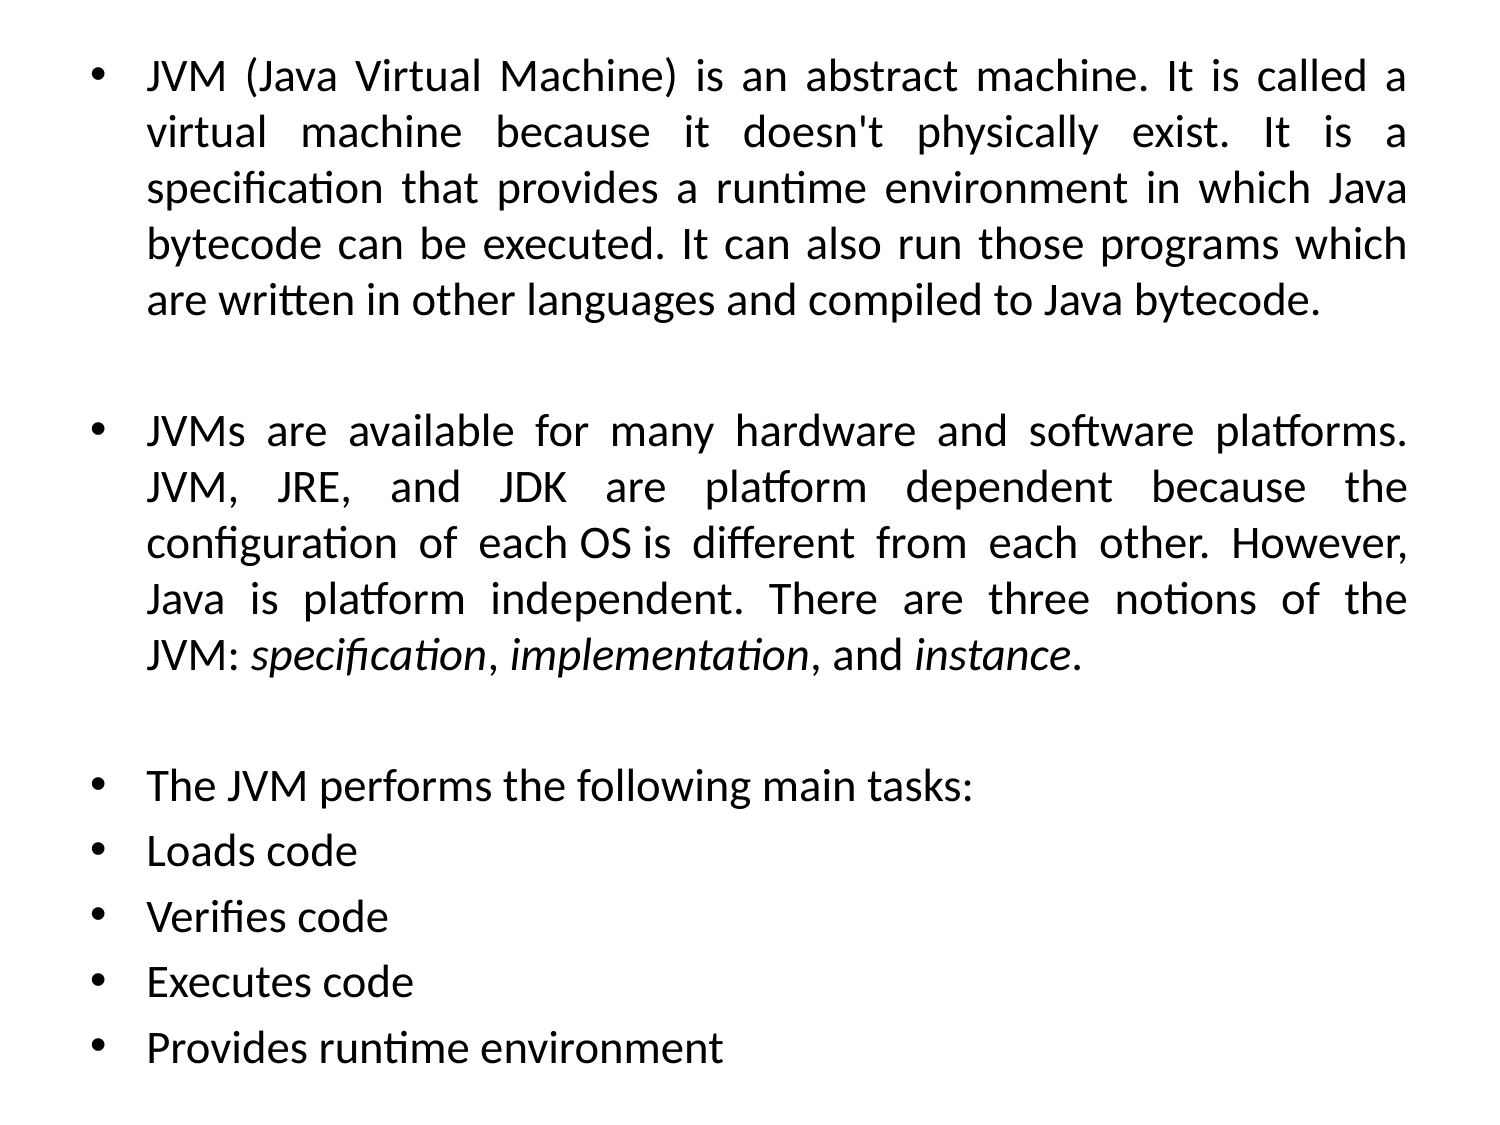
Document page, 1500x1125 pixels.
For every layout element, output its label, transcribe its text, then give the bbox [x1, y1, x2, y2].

list JVM (Java Virtual Machine) is an abstract machine. It is called a virtual machine because it doesn't physically exist. It is a specification that provides a runtime environment in which Java bytecode can be executed. It can also run those programs which are written in other languages and compiled to Java bytecode. JVMs are available for many hardware and software platforms. JVM, JRE, and JDK are platform dependent because the configuration of each OS is different from each other. However, Java is platform independent. There are three notions of the JVM: specification, implementation, and instance. The JVM performs the following main tasks: Loads code Verifies code Executes code Provides runtime environment [75, 37, 1425, 1100]
